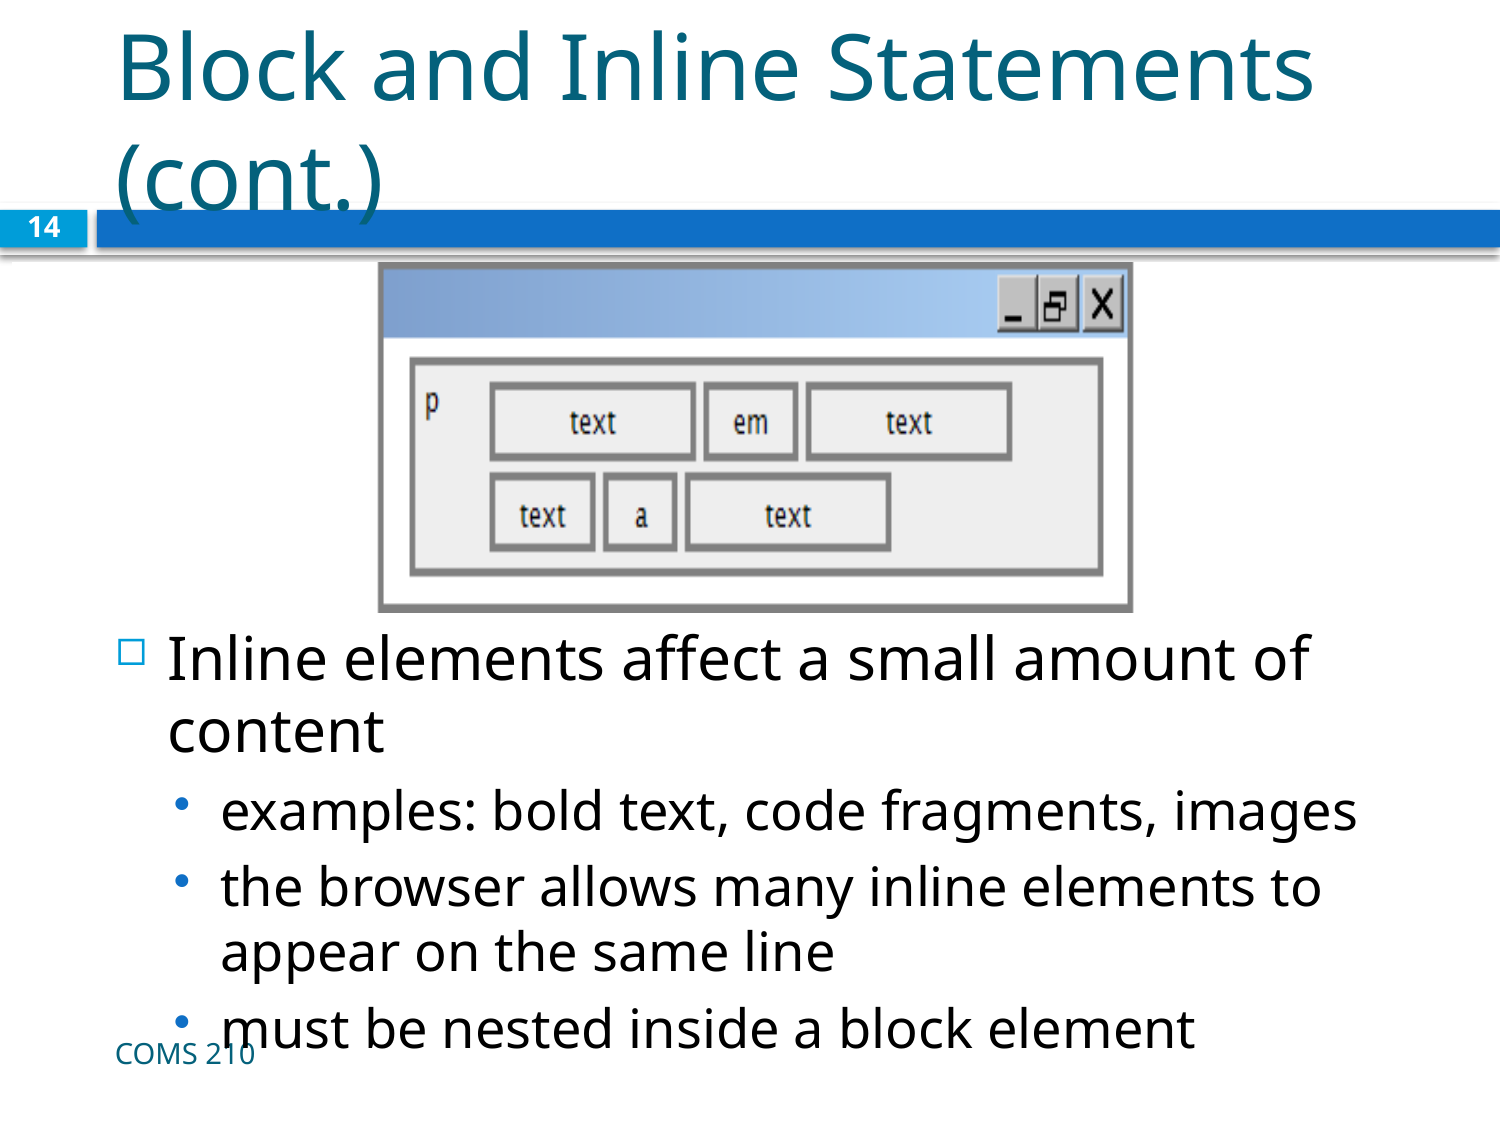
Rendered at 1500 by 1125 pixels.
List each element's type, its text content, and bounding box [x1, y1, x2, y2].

list Inline elements affect a small amount of content examples: bold text, code fragments, images the browser allows many inline elements to appear on the same line must be nested inside a block element [100, 623, 1439, 1001]
footer COMS 210 [99, 1025, 990, 1085]
slide_number 14 [0, 208, 88, 249]
picture [12, 262, 1500, 613]
title Block and Inline Statements (cont.) [100, 37, 1439, 201]
